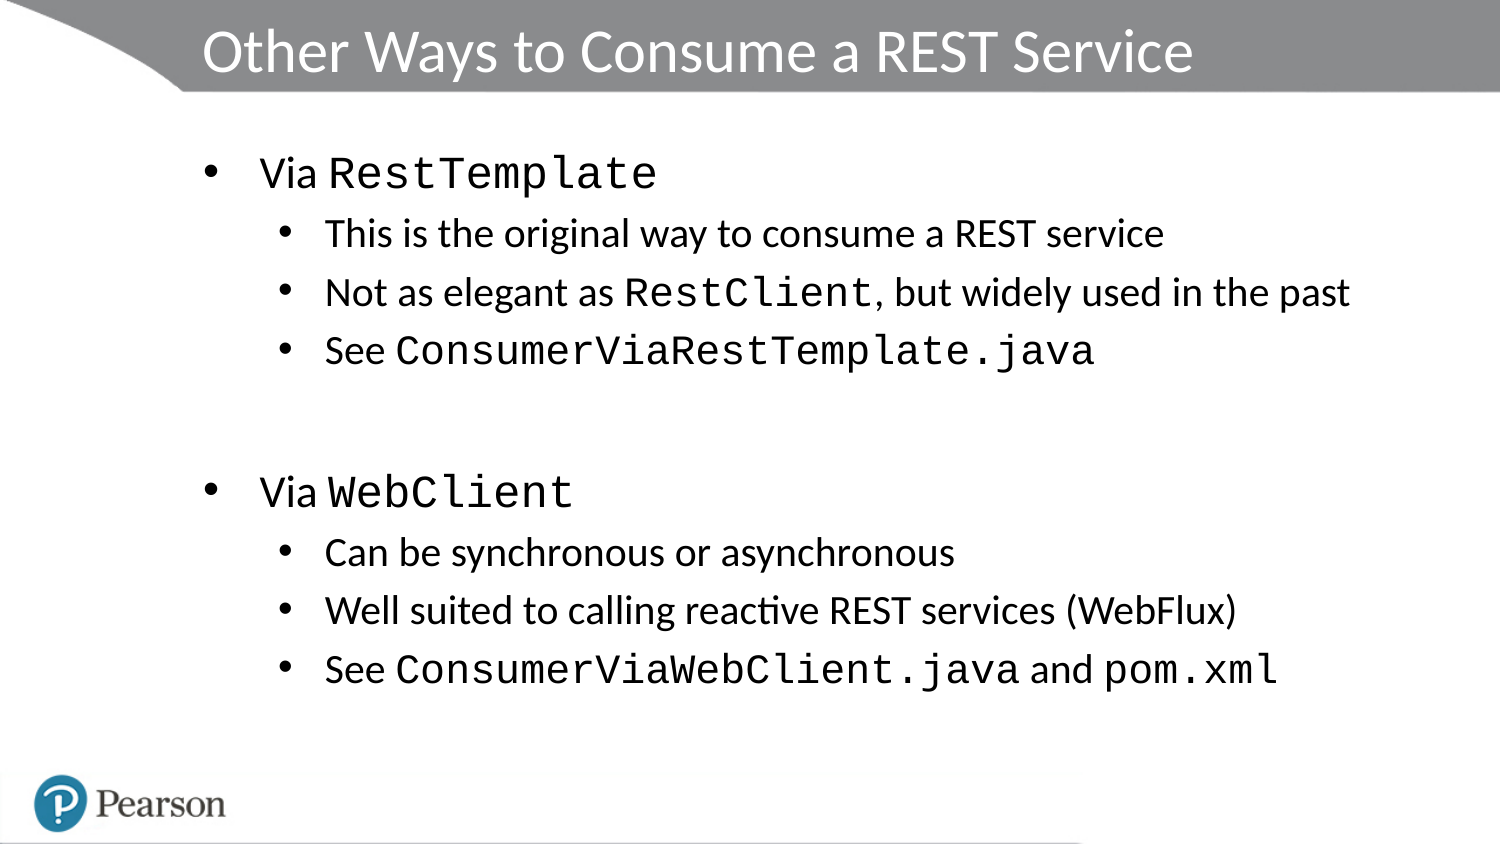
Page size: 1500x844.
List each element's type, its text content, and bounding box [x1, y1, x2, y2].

title Other Ways to Consume a REST Service [187, 2, 1496, 95]
list Via RestTemplate This is the original way to consume a REST service Not as elegant as RestClient, but widely used in the past See ConsumerViaRestTemplate.java Via WebClient Can be synchronous or asynchronous Well suited to calling reactive REST services (WebFlux) See ConsumerViaWebClient.java and pom.xml [188, 135, 1425, 718]
picture [0, 0, 1500, 844]
